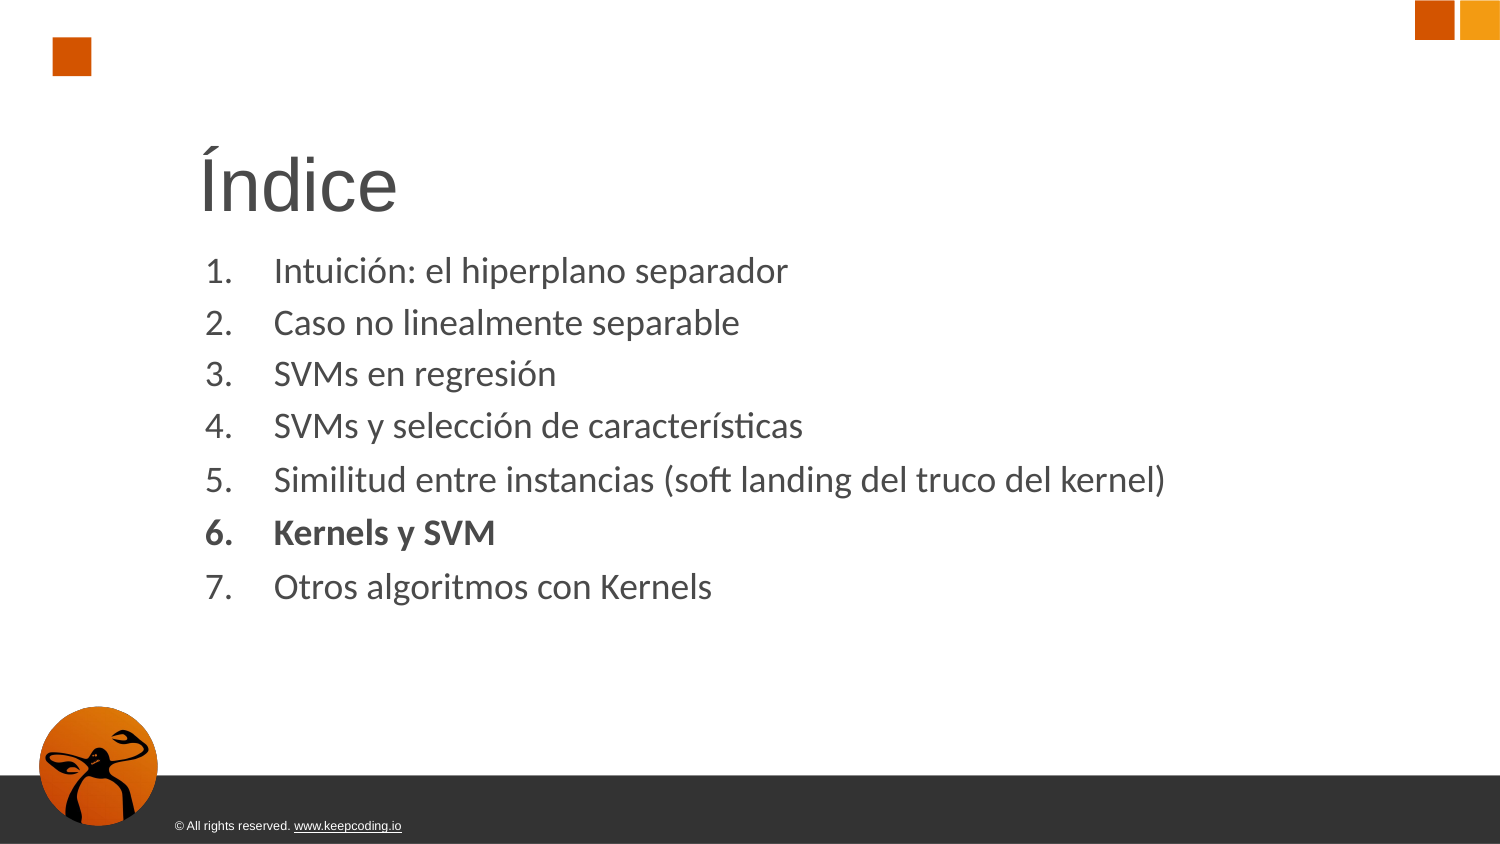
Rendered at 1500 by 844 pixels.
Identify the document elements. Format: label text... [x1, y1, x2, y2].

text_box [0, 674, 246, 844]
text_box [246, 775, 1500, 844]
text_box [1460, 0, 1500, 40]
title Índice [196, 133, 404, 277]
text_box [1415, 0, 1455, 40]
text_box © All rights reserved. www.keepcoding.io [172, 816, 409, 834]
text_box Intuición: el hiperplano separador Caso no linealmente separable SVMs en regresión SVMs y selección de características Similitud entre instancias (soft landing del truco del kernel) Kernels y SVM Otros algoritmos con Kernels [202, 237, 1295, 607]
